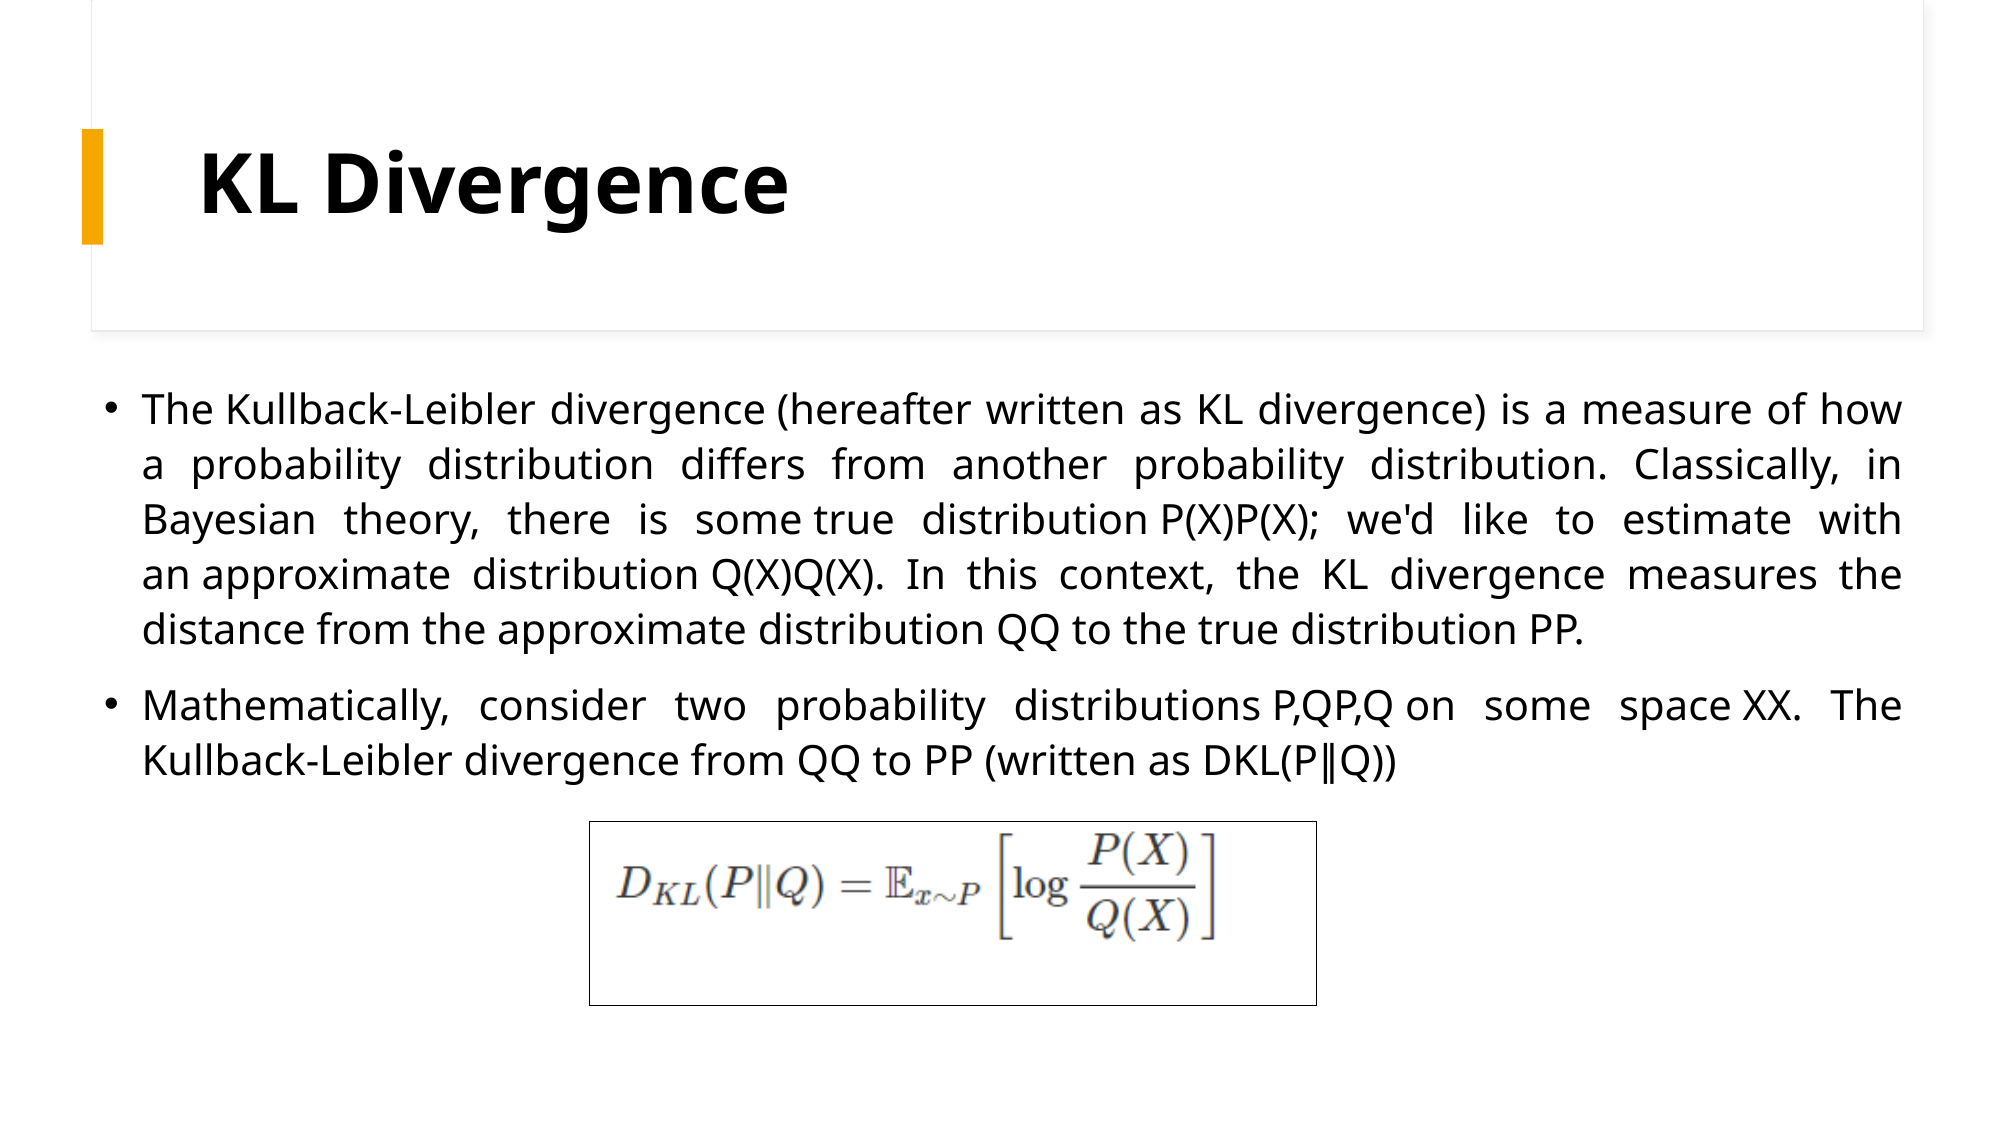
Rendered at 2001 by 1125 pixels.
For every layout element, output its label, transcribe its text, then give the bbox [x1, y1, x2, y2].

title KL Divergence [183, 90, 1851, 284]
picture [589, 821, 1317, 1006]
list The Kullback-Leibler divergence (hereafter written as KL divergence) is a measure of how a probability distribution differs from another probability distribution. Classically, in Bayesian theory, there is some true distribution P(X)P(X); we'd like to estimate with an approximate distribution Q(X)Q(X). In this context, the KL divergence measures the distance from the approximate distribution QQ to the true distribution PP. Mathematically, consider two probability distributions P,QP,Q on some space XX. The Kullback-Leibler divergence from QQ to PP (written as DKL(P∥Q)) [89, 370, 1919, 1013]
